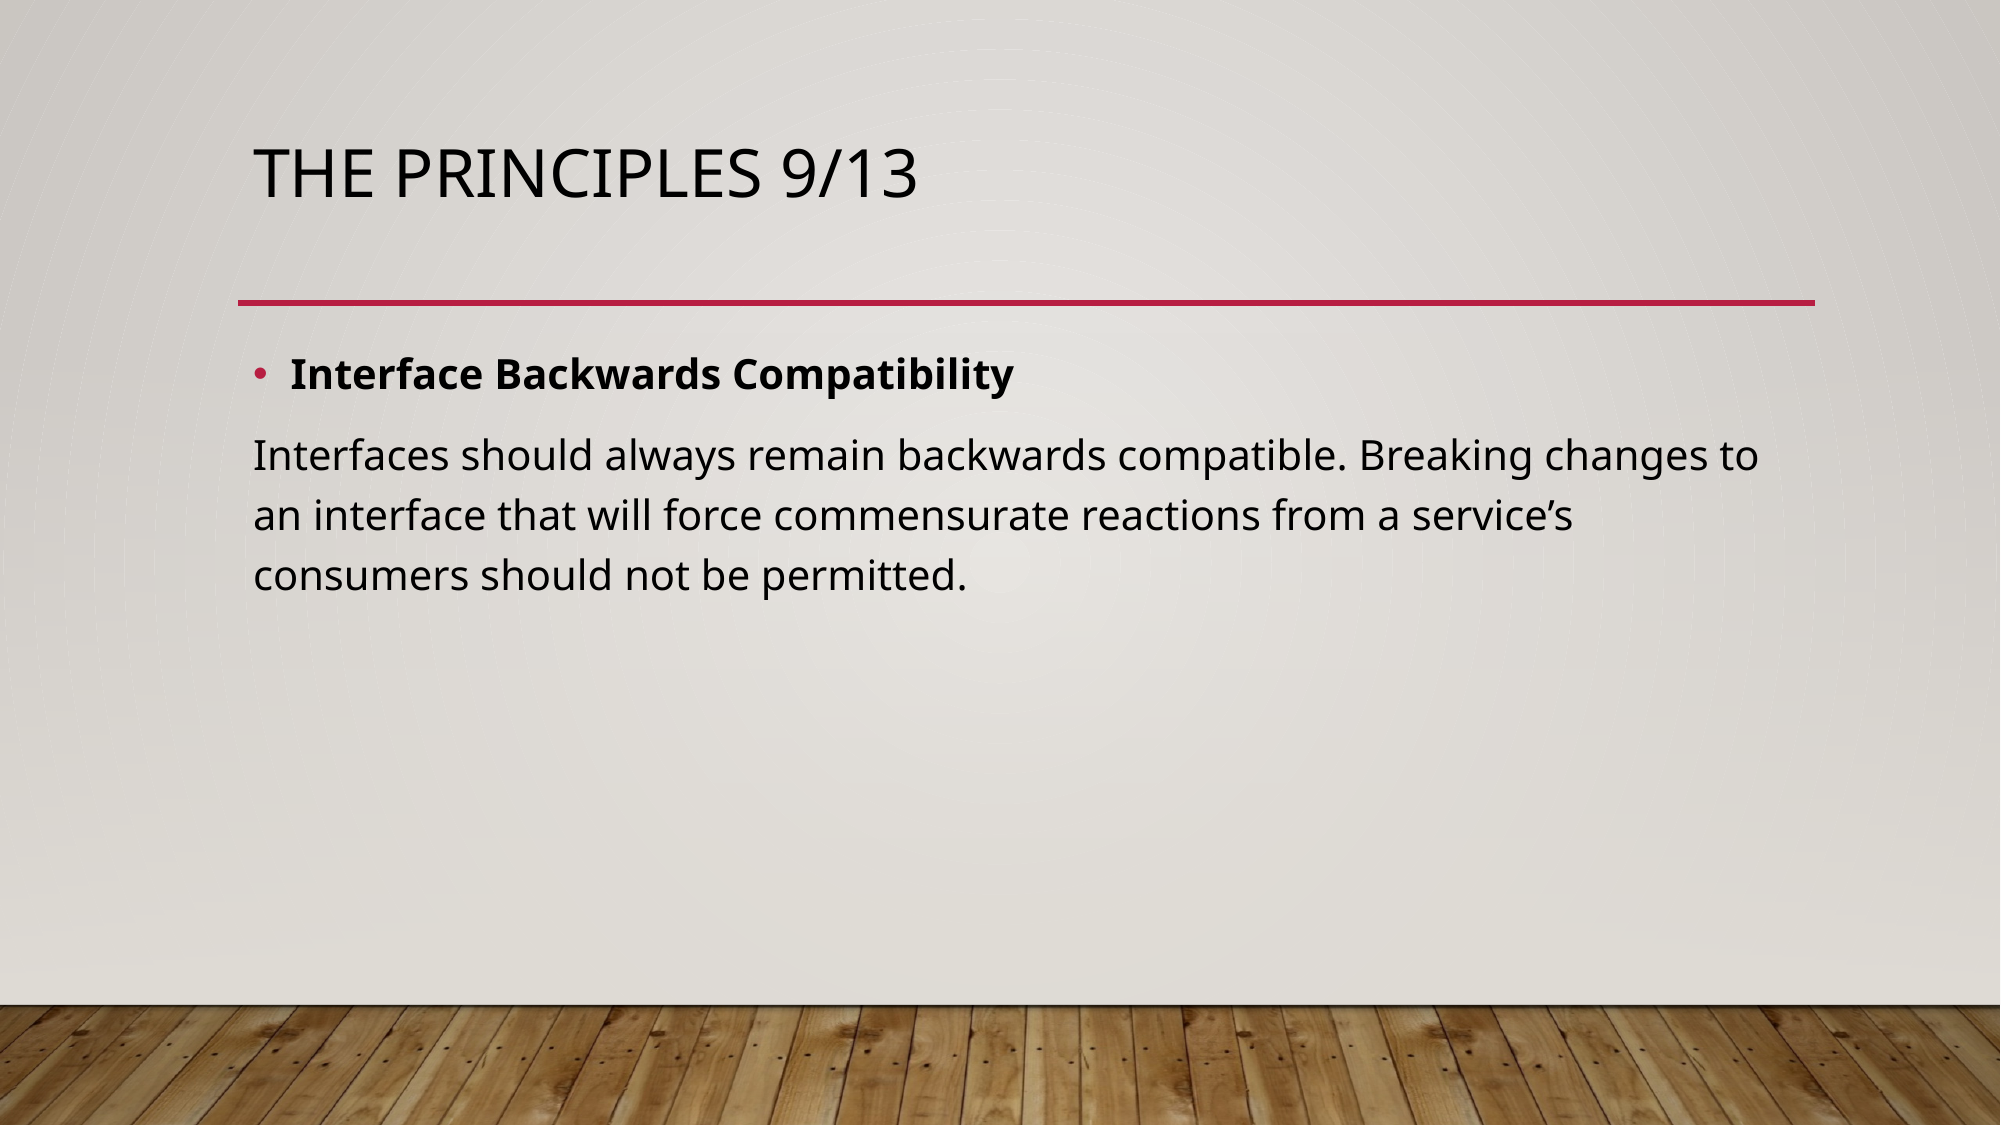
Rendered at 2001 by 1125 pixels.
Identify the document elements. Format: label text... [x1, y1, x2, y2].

title The principles 9/13 [238, 131, 1814, 305]
picture [0, 1005, 2000, 1125]
list Interface Backwards Compatibility Interfaces should always remain backwards compatible. Breaking changes to an interface that will force commensurate reactions from a service’s consumers should not be permitted. [238, 330, 1814, 897]
